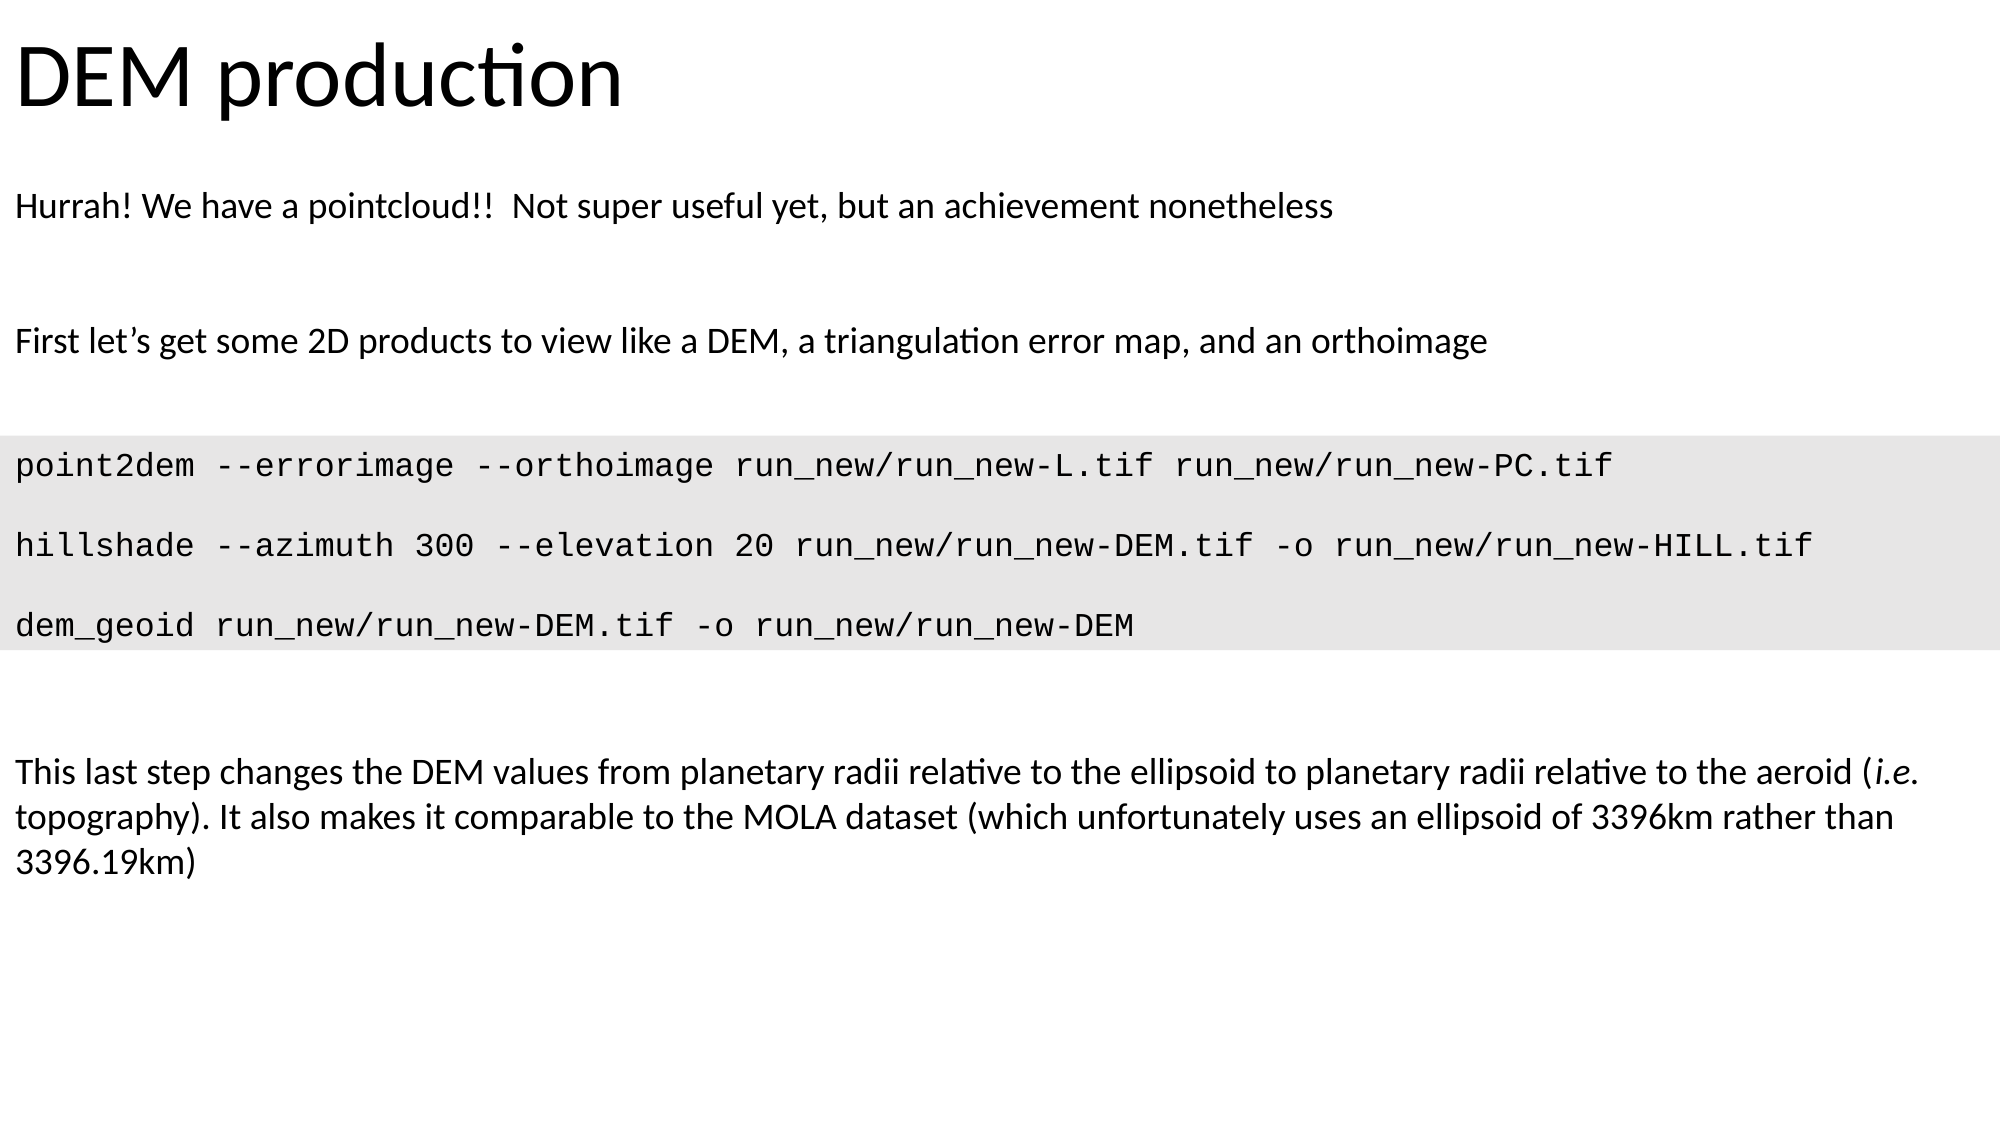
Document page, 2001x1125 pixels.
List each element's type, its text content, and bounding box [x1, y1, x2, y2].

text_box point2dem --errorimage --orthoimage run_new/run_new-L.tif run_new/run_new-PC.tif hillshade --azimuth 300 --elevation 20 run_new/run_new-DEM.tif -o run_new/run_new-HILL.tif dem_geoid run_new/run_new-DEM.tif -o run_new/run_new-DEM [0, 435, 2000, 651]
text_box Hurrah! We have a pointcloud!! Not super useful yet, but an achievement nonetheless First let’s get some 2D products to view like a DEM, a triangulation error map, and an orthoimage [0, 173, 1523, 368]
title DEM production [0, 0, 2000, 155]
text_box This last step changes the DEM values from planetary radii relative to the ellipsoid to planetary radii relative to the aeroid (i.e. topography). It also makes it comparable to the MOLA dataset (which unfortunately uses an ellipsoid of 3396km rather than 3396.19km) [0, 739, 2000, 890]
